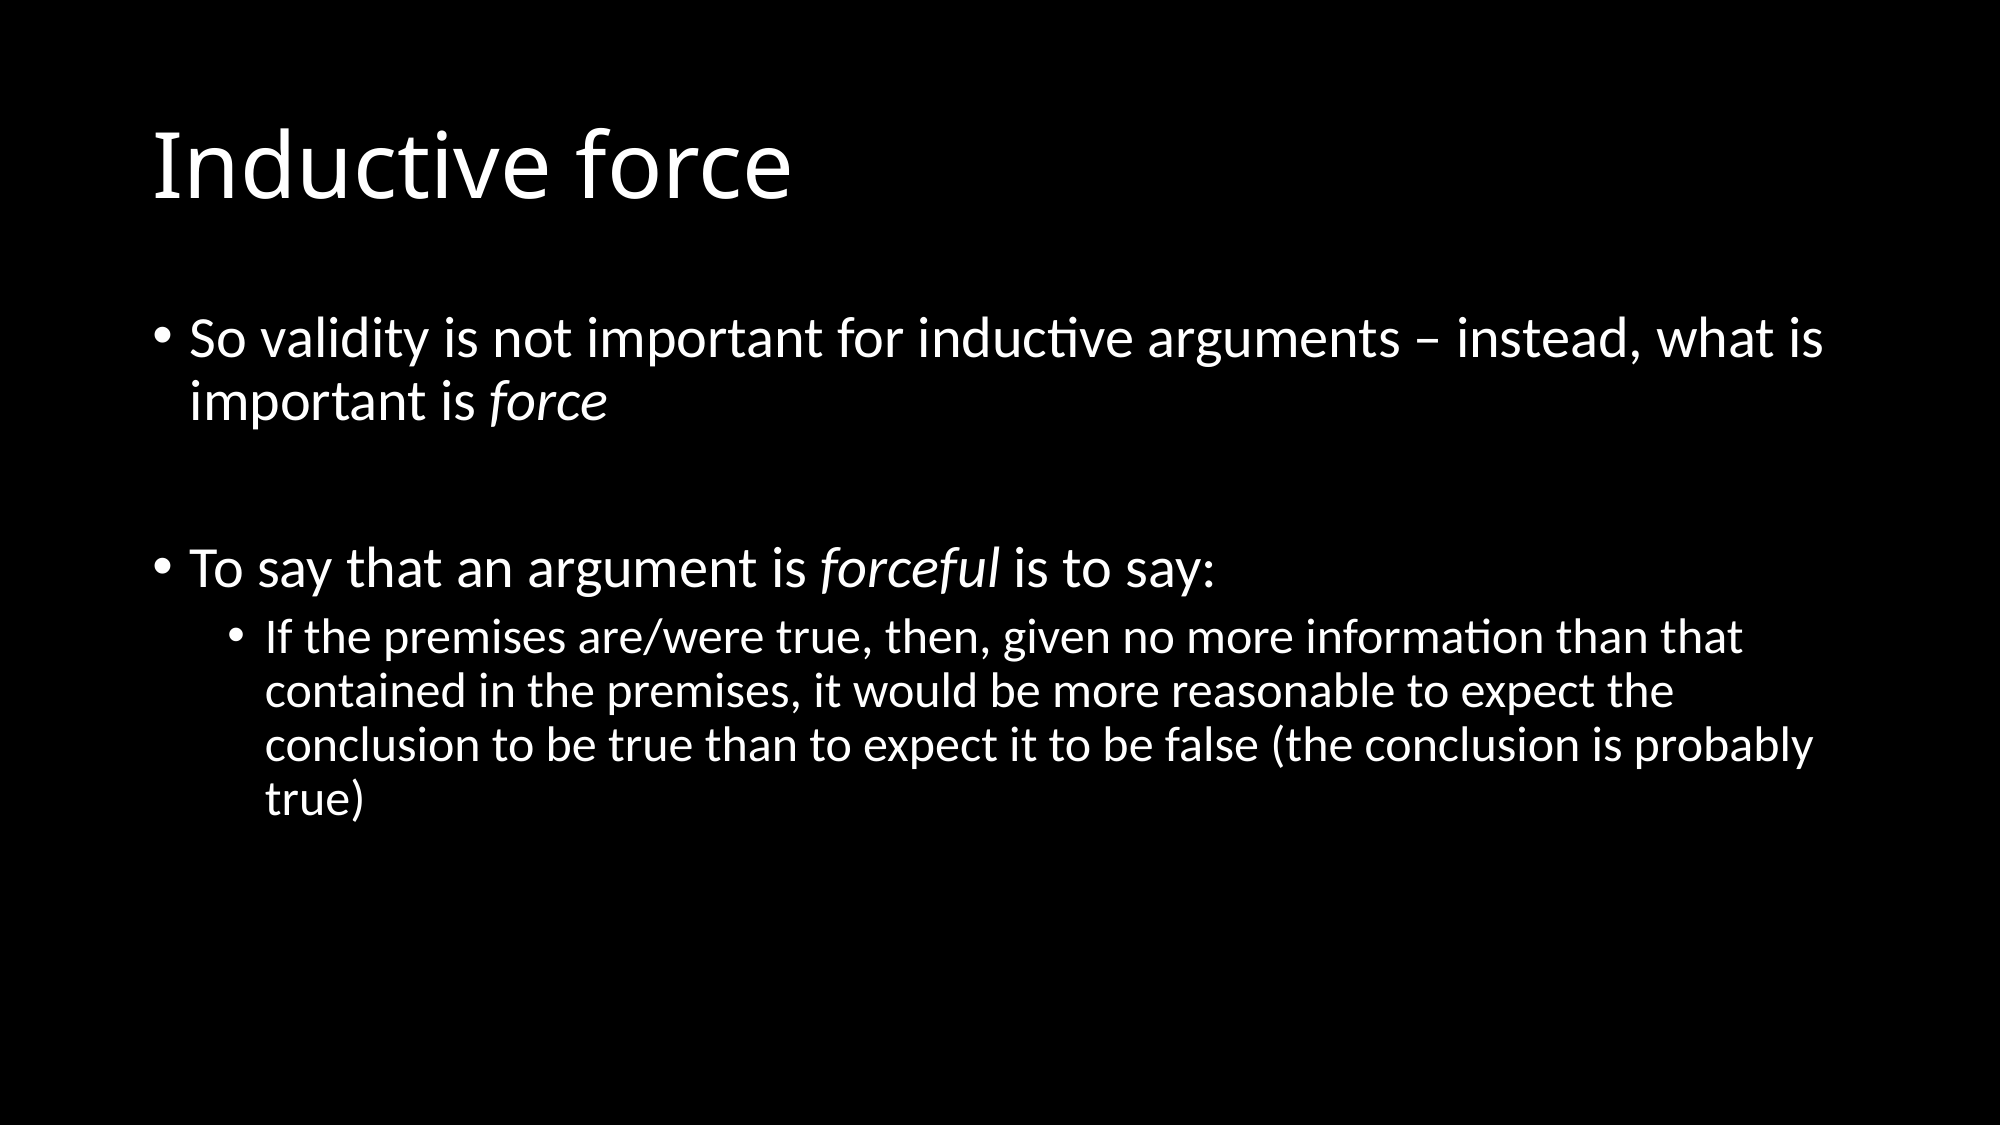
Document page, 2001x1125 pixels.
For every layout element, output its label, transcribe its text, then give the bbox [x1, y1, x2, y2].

list So validity is not important for inductive arguments – instead, what is important is force To say that an argument is forceful is to say: If the premises are/were true, then, given no more information than that contained in the premises, it would be more reasonable to expect the conclusion to be true than to expect it to be false (the conclusion is probably true) [137, 299, 1863, 1014]
title Inductive force [137, 59, 1863, 278]
